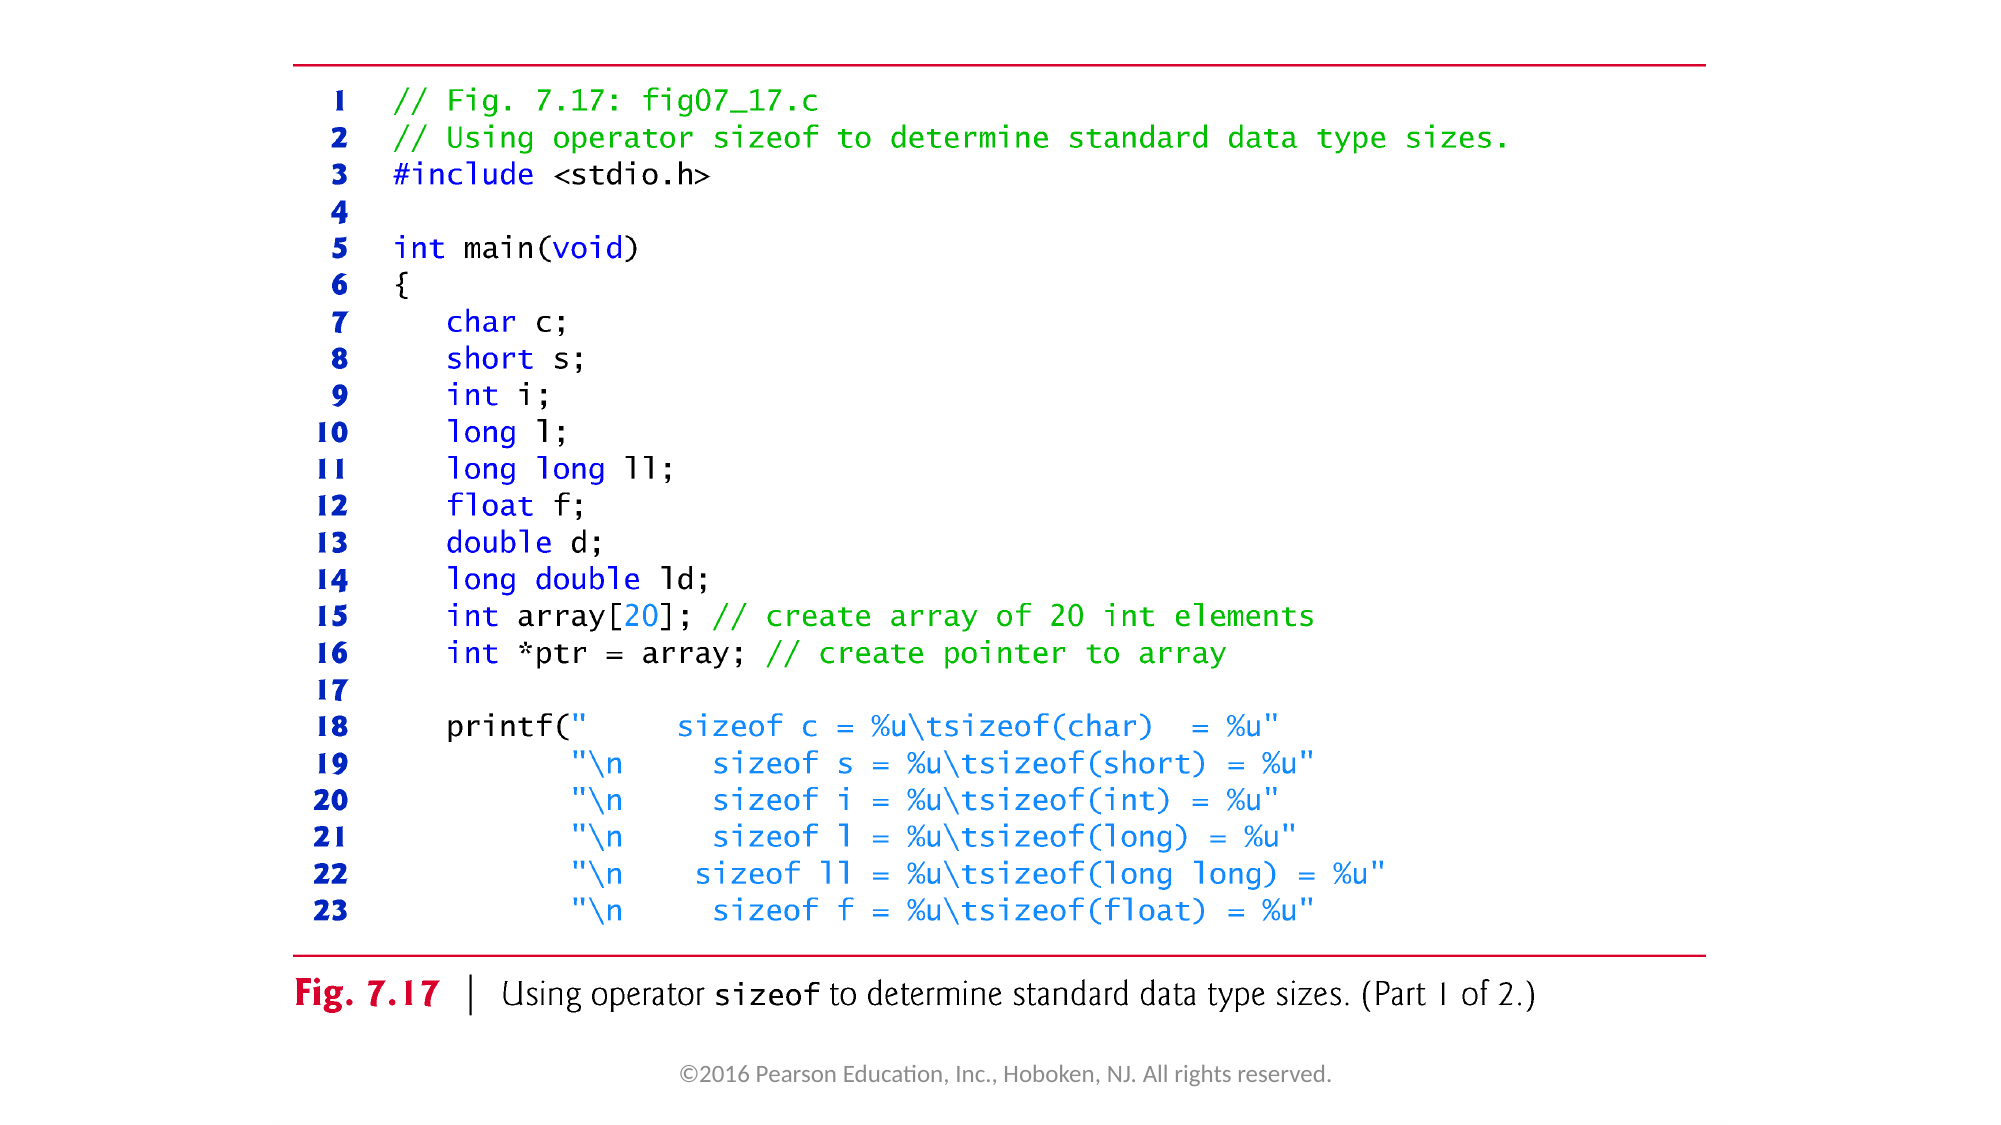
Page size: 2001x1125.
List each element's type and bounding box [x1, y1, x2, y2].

picture [271, 0, 1728, 1125]
